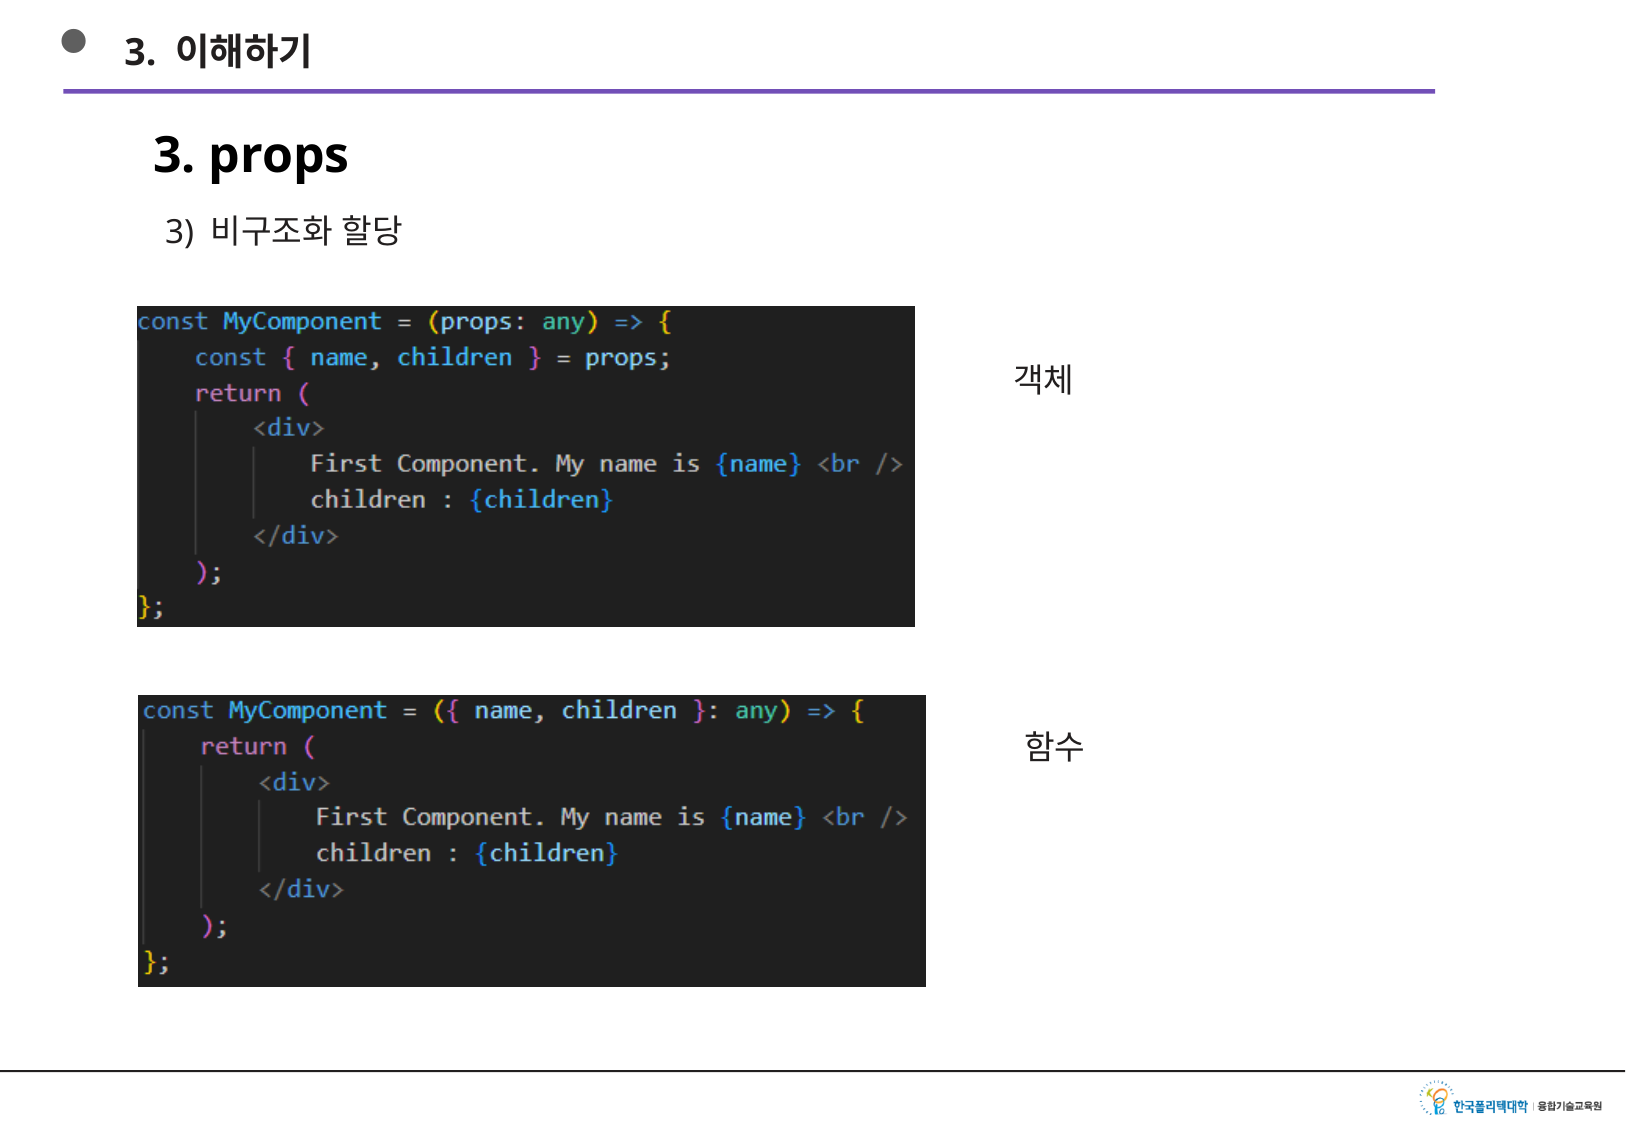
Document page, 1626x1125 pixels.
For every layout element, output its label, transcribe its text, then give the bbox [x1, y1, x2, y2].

picture [137, 306, 915, 628]
picture [1415, 1076, 1604, 1118]
text_box 객체 [942, 344, 1145, 414]
text_box 함수 [954, 711, 1156, 781]
text_box 3. props [138, 100, 1487, 205]
text_box 3) 비구조화 할당 [150, 202, 654, 272]
text_box 3. 이해하기 [109, 20, 943, 93]
picture [138, 695, 927, 987]
